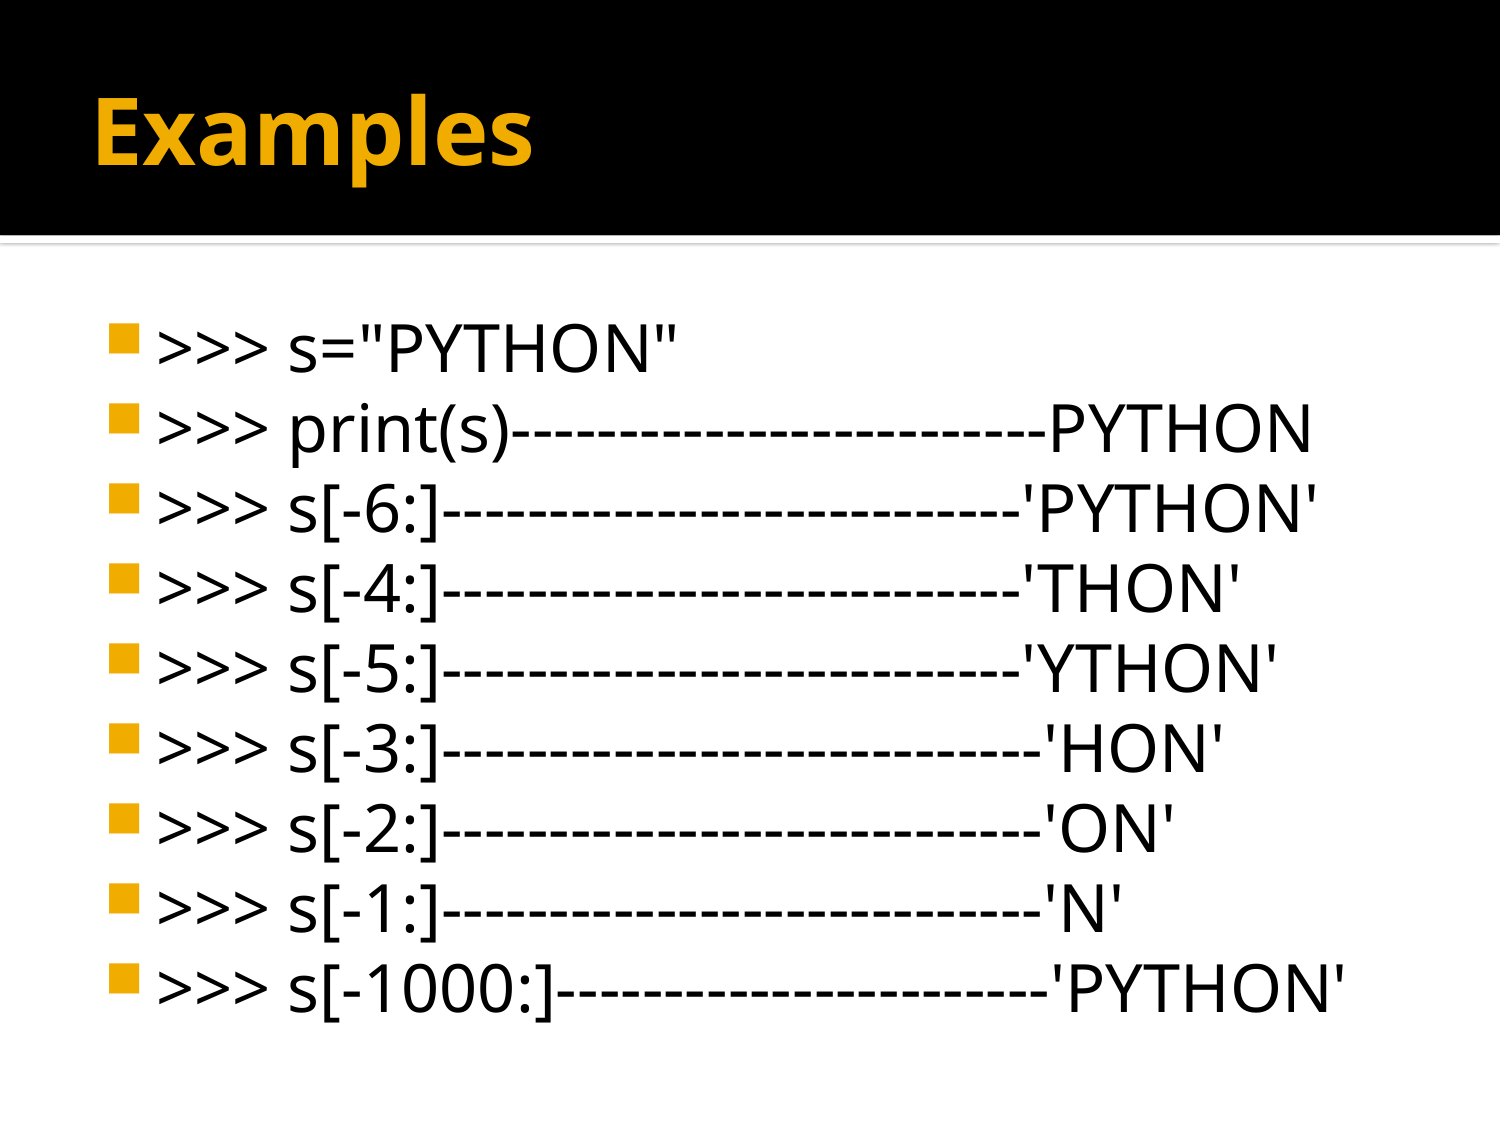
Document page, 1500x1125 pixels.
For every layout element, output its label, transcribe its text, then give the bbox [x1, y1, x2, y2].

list >>> s="PYTHON" >>> print(s)-------------------------PYTHON >>> s[-6:]---------------------------'PYTHON' >>> s[-4:]---------------------------'THON' >>> s[-5:]---------------------------'YTHON' >>> s[-3:]----------------------------'HON' >>> s[-2:]----------------------------'ON' >>> s[-1:]----------------------------'N' >>> s[-1000:]-----------------------'PYTHON' [75, 291, 1425, 1050]
title Examples [75, 25, 1425, 231]
